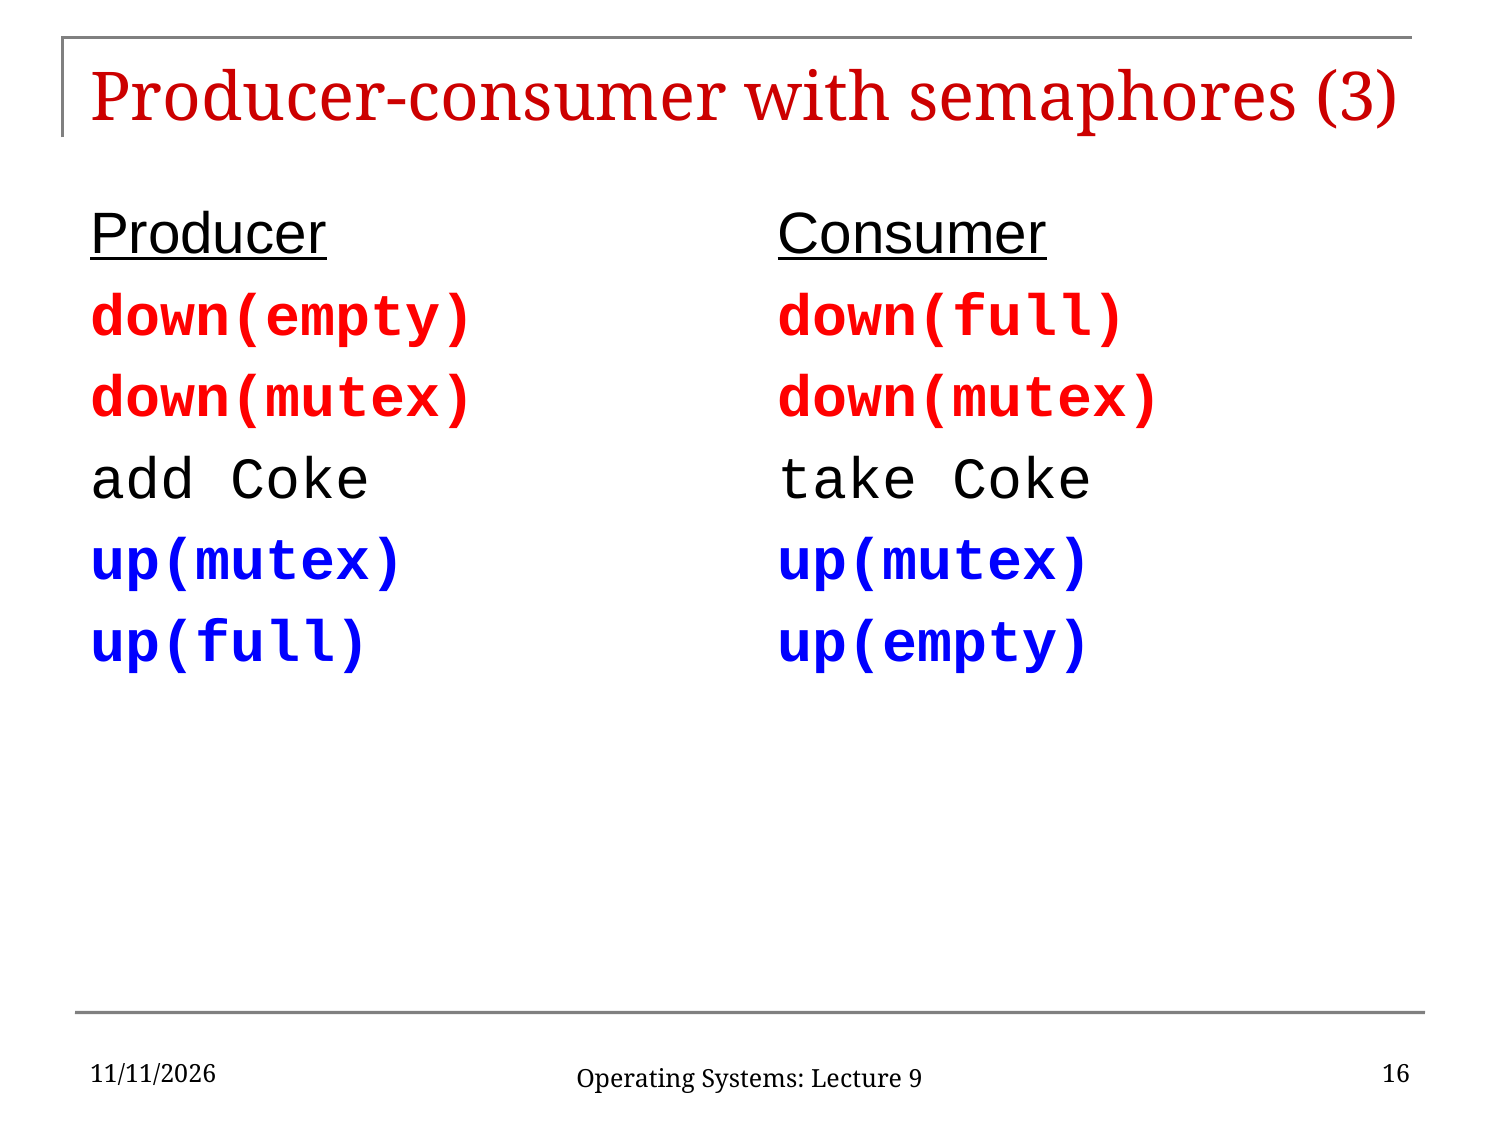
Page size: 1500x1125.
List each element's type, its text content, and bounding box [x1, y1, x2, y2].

slide_number 16 [1074, 1023, 1426, 1100]
title Producer-consumer with semaphores (3) [75, 45, 1425, 163]
list Consumer down(full) down(mutex) take Coke up(mutex) up(empty) [762, 187, 1425, 1006]
footer Operating Systems: Lecture 9 [512, 1024, 988, 1101]
list Producer down(empty) down(mutex) add Coke up(mutex) up(full) [75, 187, 738, 1006]
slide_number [74, 1023, 426, 1100]
